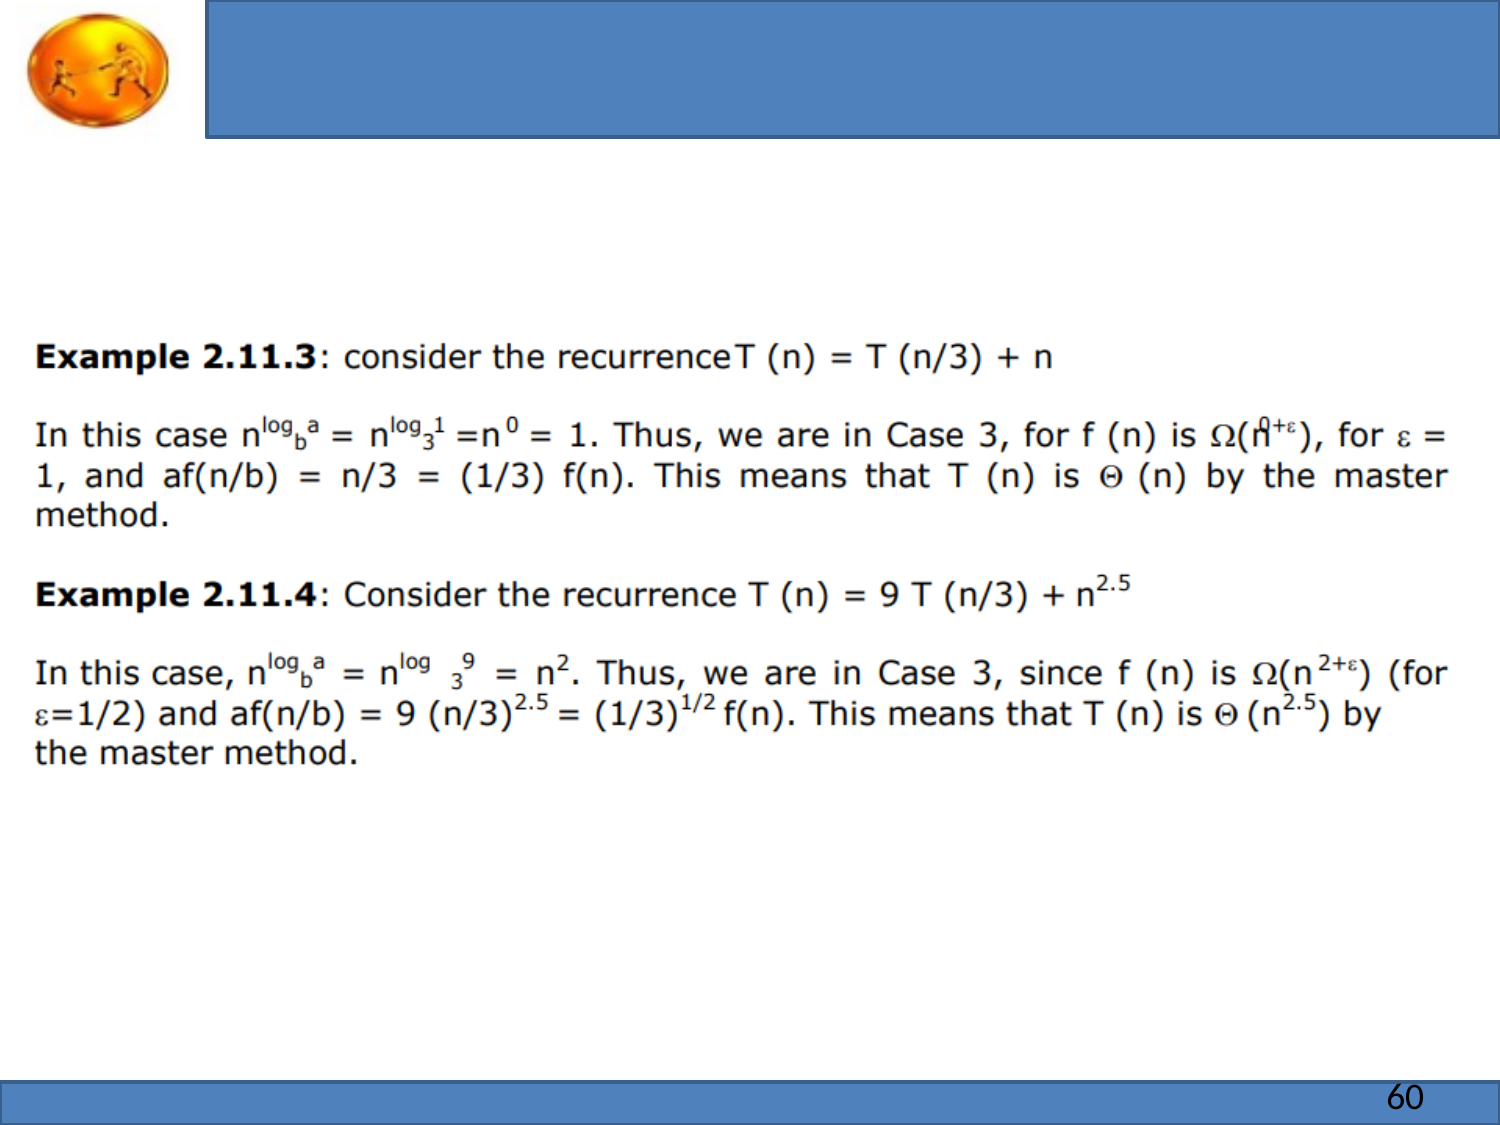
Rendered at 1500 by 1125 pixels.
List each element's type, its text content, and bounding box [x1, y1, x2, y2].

text_box 60 [1371, 1064, 1500, 1124]
picture [17, 323, 1483, 802]
picture [17, 4, 180, 138]
